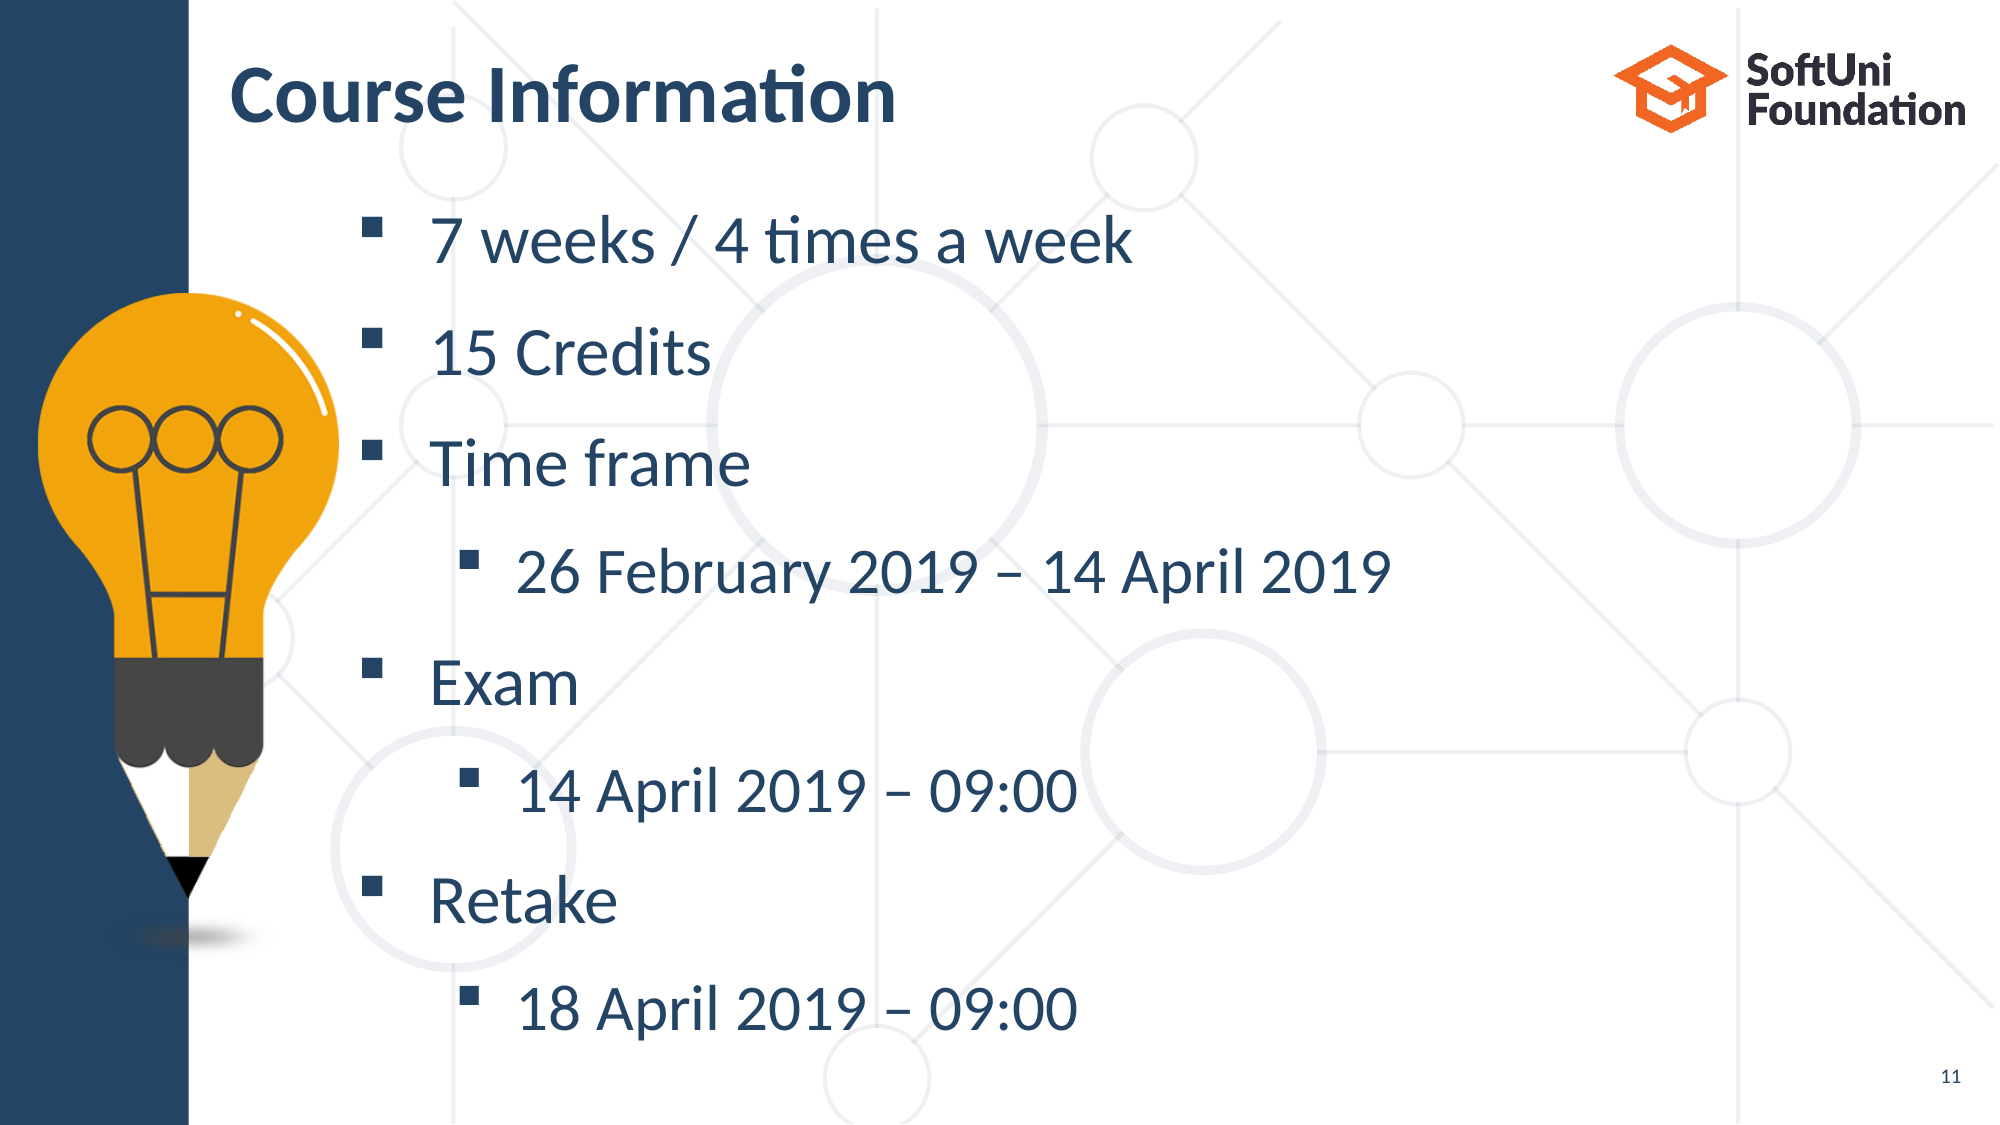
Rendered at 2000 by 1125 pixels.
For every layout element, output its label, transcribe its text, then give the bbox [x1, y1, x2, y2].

picture [38, 293, 338, 961]
picture [1613, 44, 1965, 133]
slide_number 11 [1896, 1049, 1968, 1101]
list 7 weeks / 4 times a week 15 Credits Time frame 26 February 2019 – 14 April 2019 Exam 14 April 2019 – 09:00 Retake 18 April 2019 – 09:00 [338, 183, 1968, 1050]
title Course Information [212, 16, 1591, 162]
